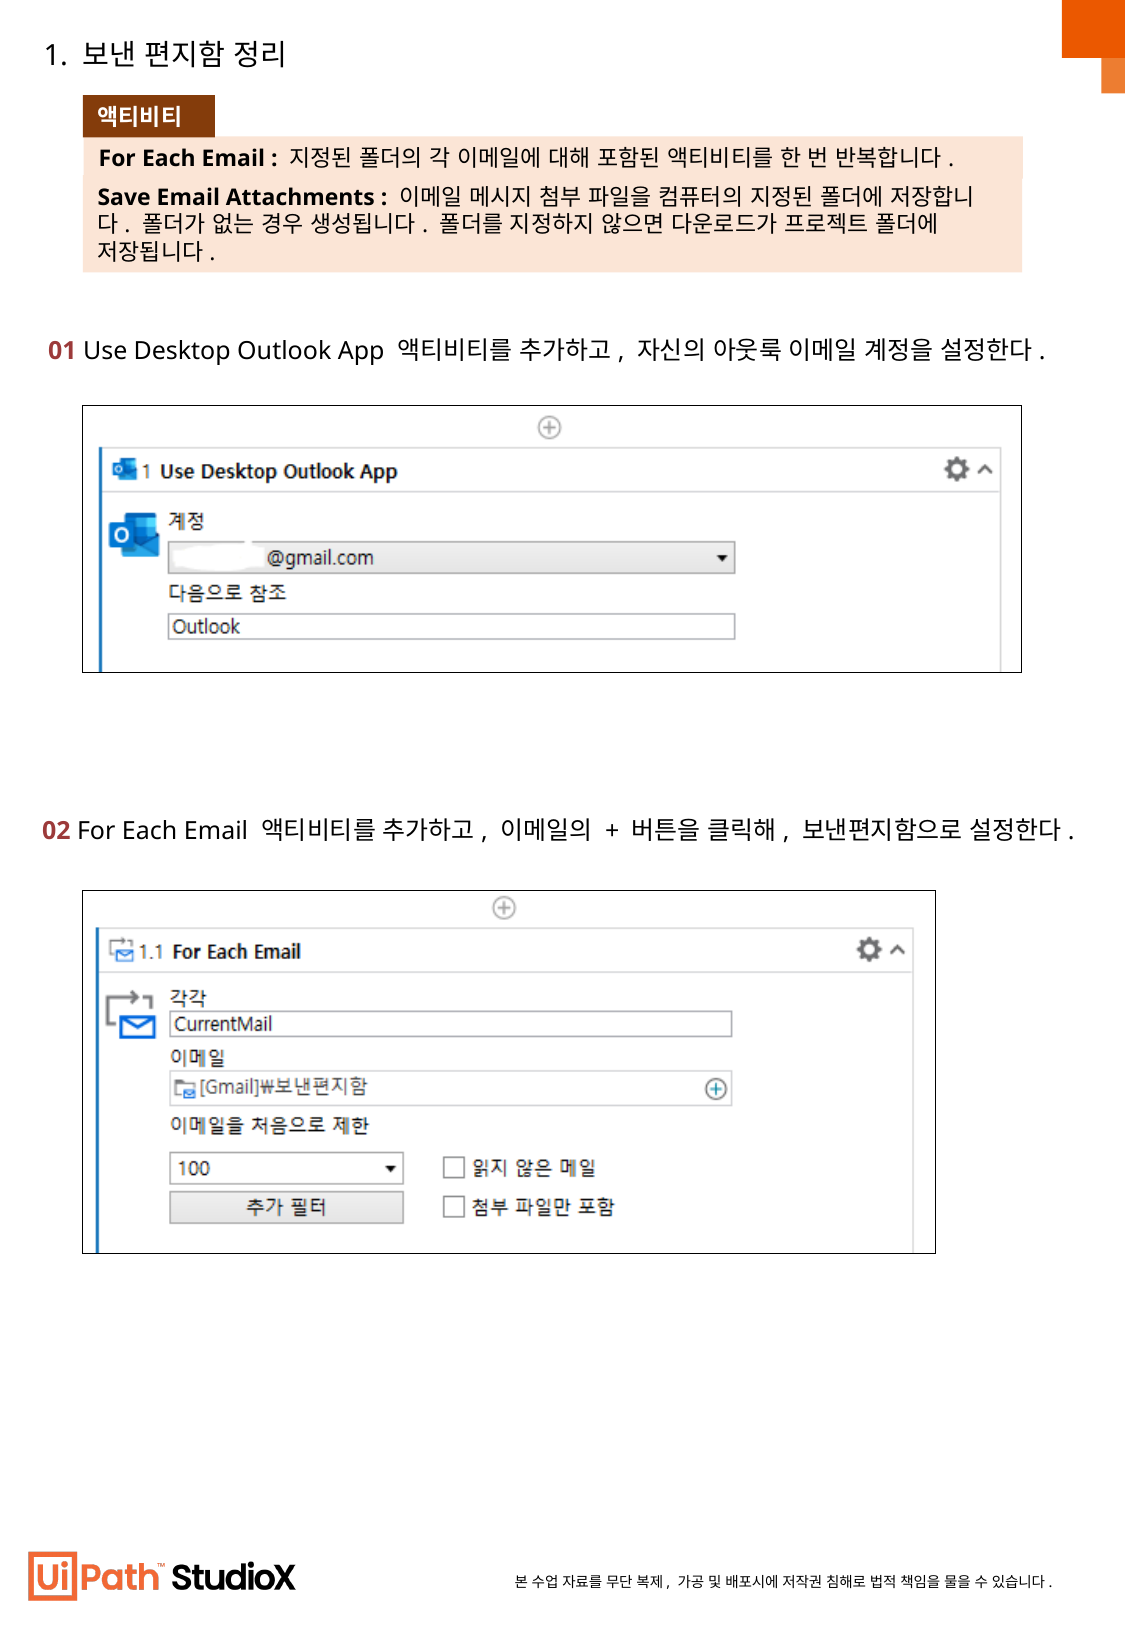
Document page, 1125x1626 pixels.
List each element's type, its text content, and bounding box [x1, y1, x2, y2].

text_box 본 수업 자료를 무단 복제, 가공 및 배포시에 저작권 침해로 법적 책임을 물을 수 있습니다. [499, 1565, 1068, 1598]
text_box For Each Email : 지정된 폴더의 각 이메일에 대해 포함된 액티비티를 한 번 반복합니다. [83, 136, 1023, 175]
picture [82, 890, 936, 1254]
text_box 02 For Each Email 액티비티를 추가하고, 이메일의 + 버튼을 클릭해, 보낸편지함으로 설정한다. [27, 806, 1125, 852]
text_box Save Email Attachments : 이메일 메시지 첨부 파일을 컴퓨터의 지정된 폴더에 저장합니다. 폴더가 없는 경우 생성됩니다. 폴더를 지정하지 않으면 다운로드가 프로젝트 폴더에 저장됩니다. [82, 175, 1023, 273]
text_box 01 Use Desktop Outlook App 액티비티를 추가하고, 자신의 아웃룩 이메일 계정을 설정한다. [33, 312, 1125, 373]
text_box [1061, 0, 1125, 94]
picture [82, 405, 1022, 673]
text_box 1. 보낸 편지함 정리 [28, 28, 321, 79]
picture [27, 1550, 297, 1602]
text_box 액티비티 [82, 95, 215, 138]
